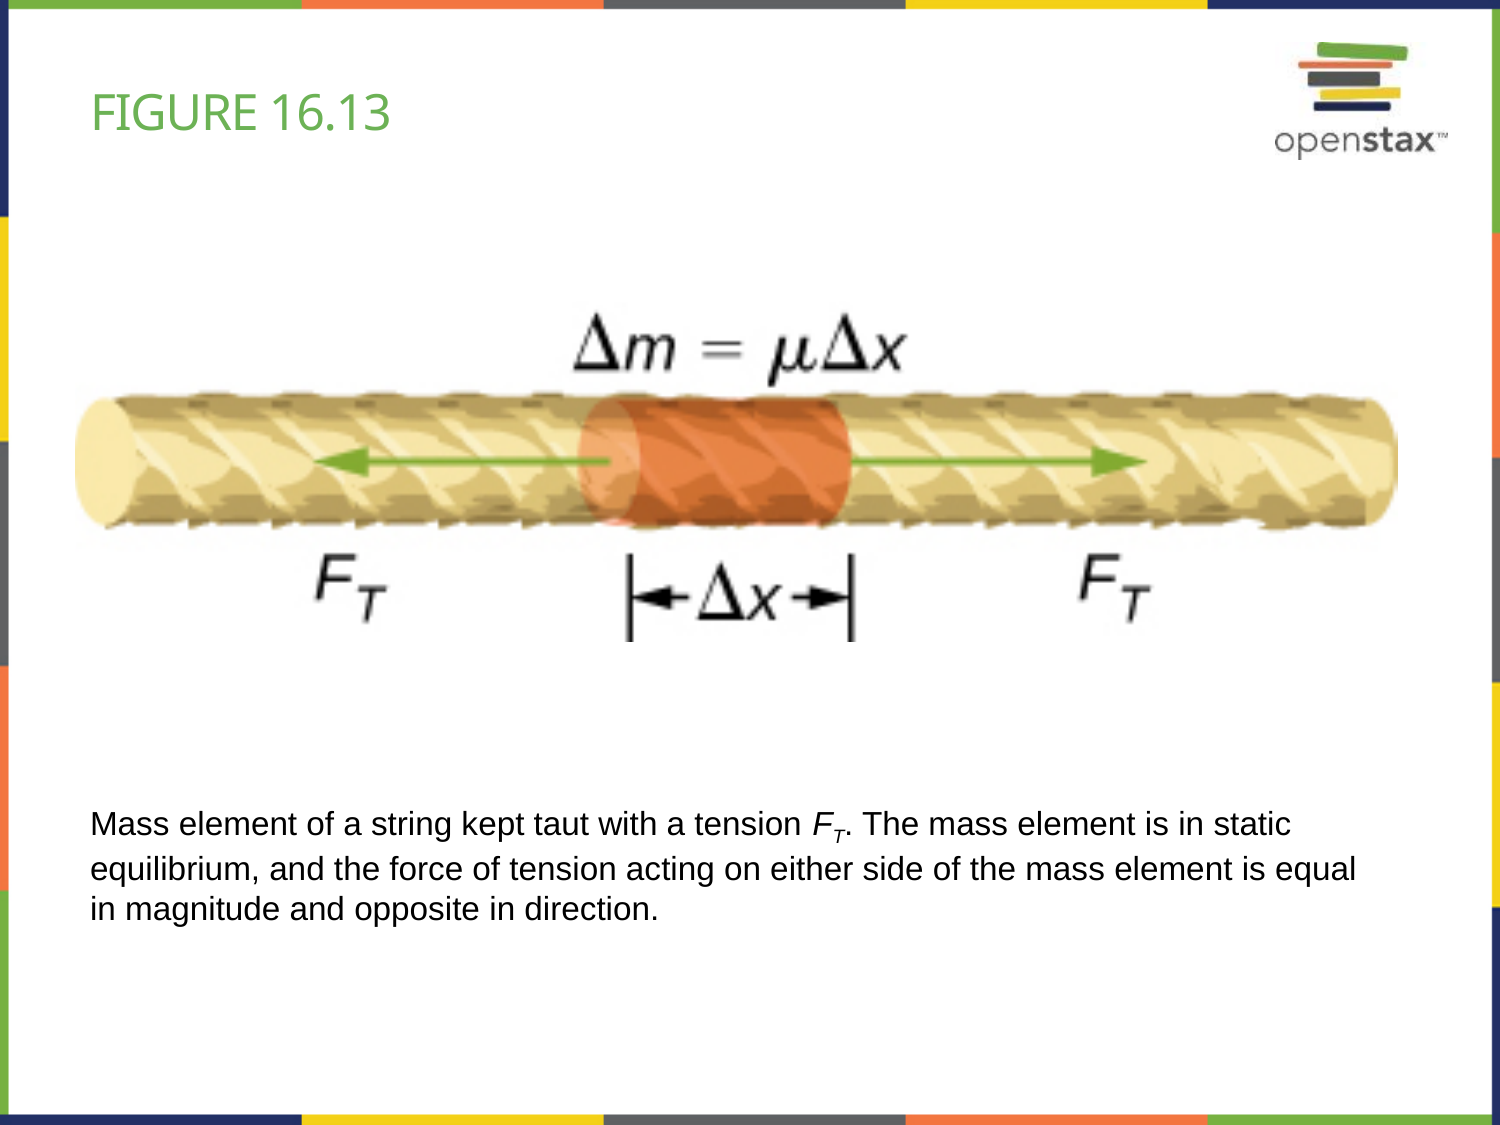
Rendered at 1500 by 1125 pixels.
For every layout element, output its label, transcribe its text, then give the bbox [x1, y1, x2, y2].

title Figure 16.13 [75, 39, 1275, 148]
list Mass element of a string kept taut with a tension FT. The mass element is in static equilibrium, and the force of tension acting on either side of the mass element is equal in magnitude and opposite in direction. [75, 794, 1398, 986]
picture [0, 0, 1500, 1125]
